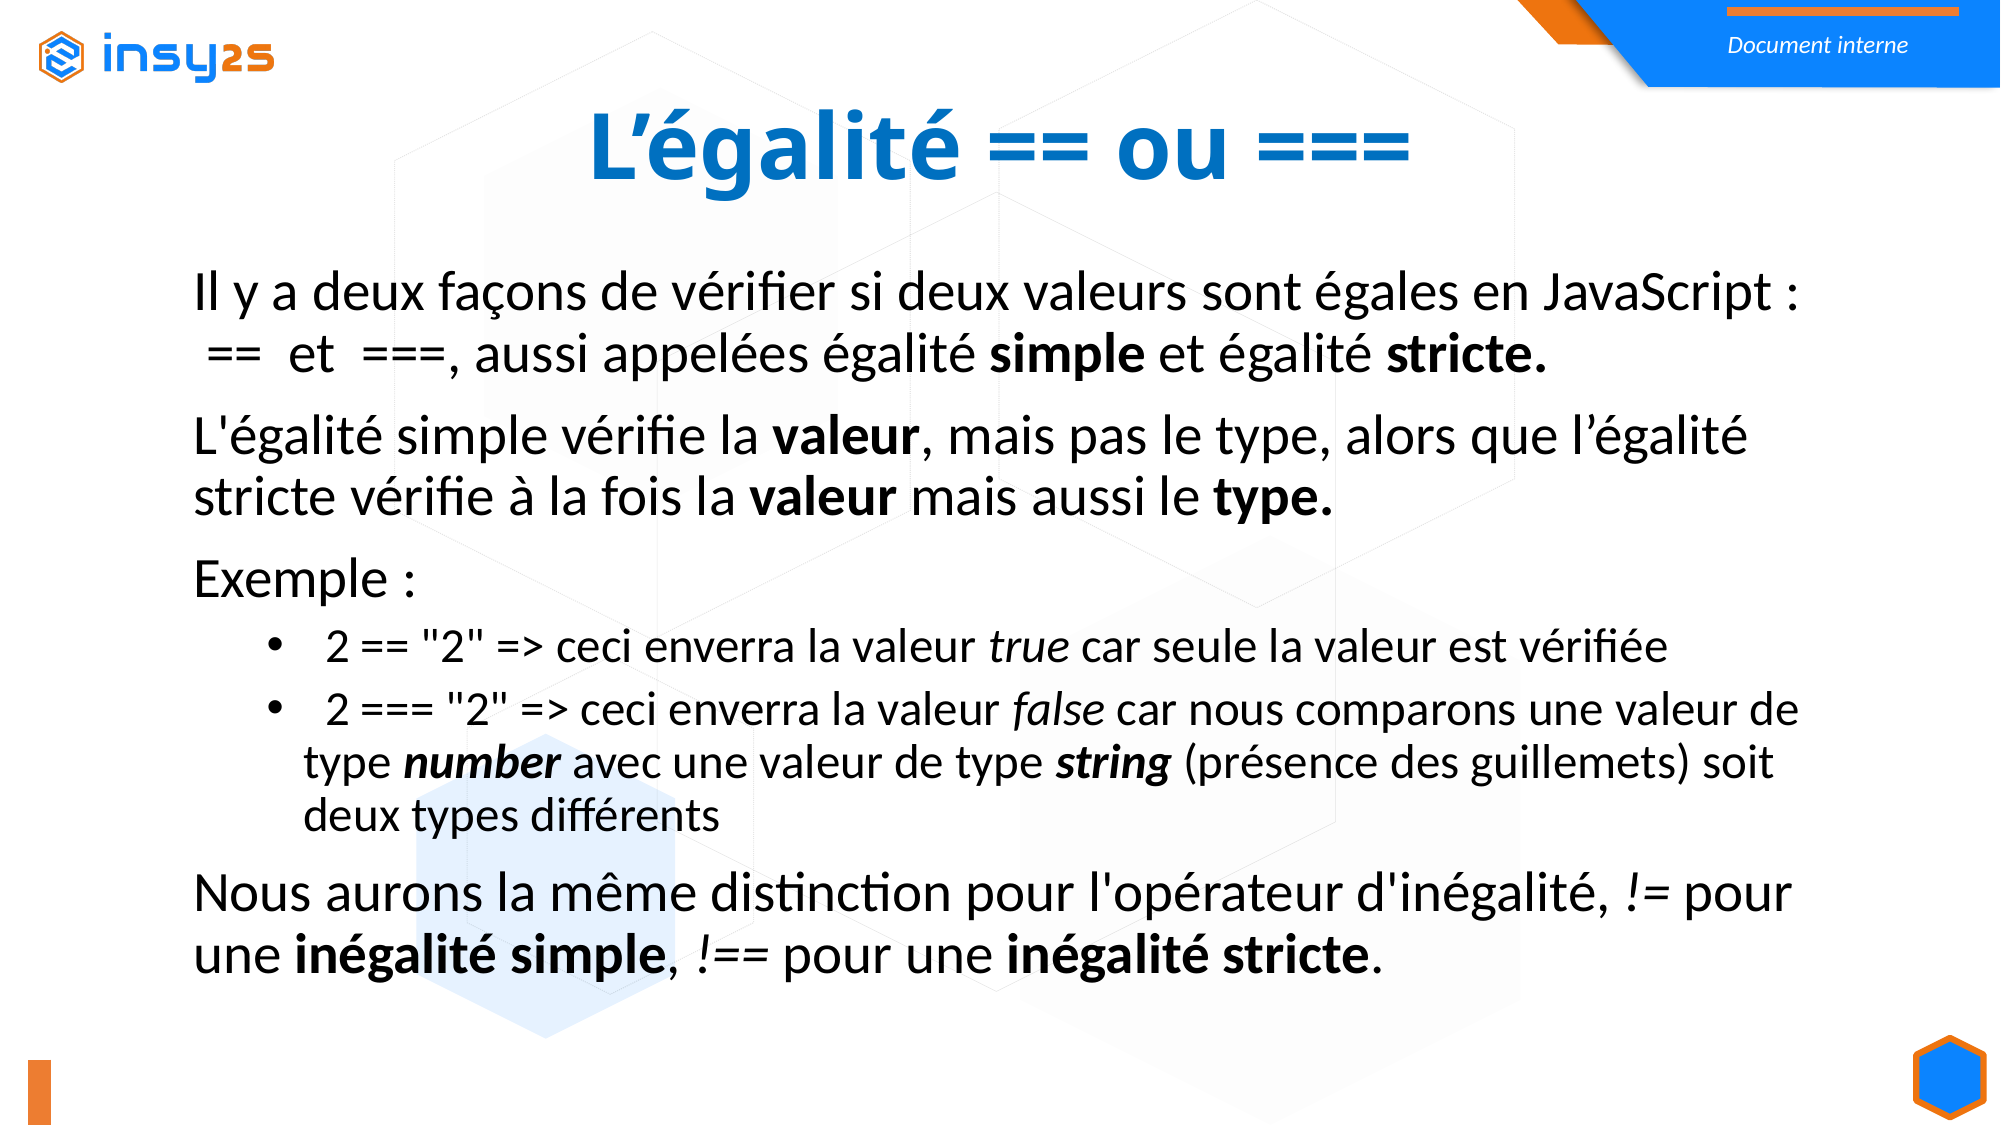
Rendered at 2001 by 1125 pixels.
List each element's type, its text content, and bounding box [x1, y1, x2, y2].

picture [39, 31, 274, 83]
list Il y a deux façons de vérifier si deux valeurs sont égales en JavaScript : == et ===, aussi appelées égalité simple et égalité stricte. L'égalité simple vérifie la valeur, mais pas le type, alors que l’égalité stricte vérifie à la fois la valeur mais aussi le type. Exemple : 2 == "2" => ceci enverra la valeur true car seule la valeur est vérifiée 2 === "2" => ceci enverra la valeur false car nous comparons une valeur de type number avec une valeur de type string (présence des guillemets) soit deux types différents Nous aurons la même distinction pour l'opérateur d'inégalité, != pour une inégalité simple, !== pour une inégalité stricte. [178, 253, 1823, 1041]
title L’égalité == ou === [228, 74, 1772, 226]
